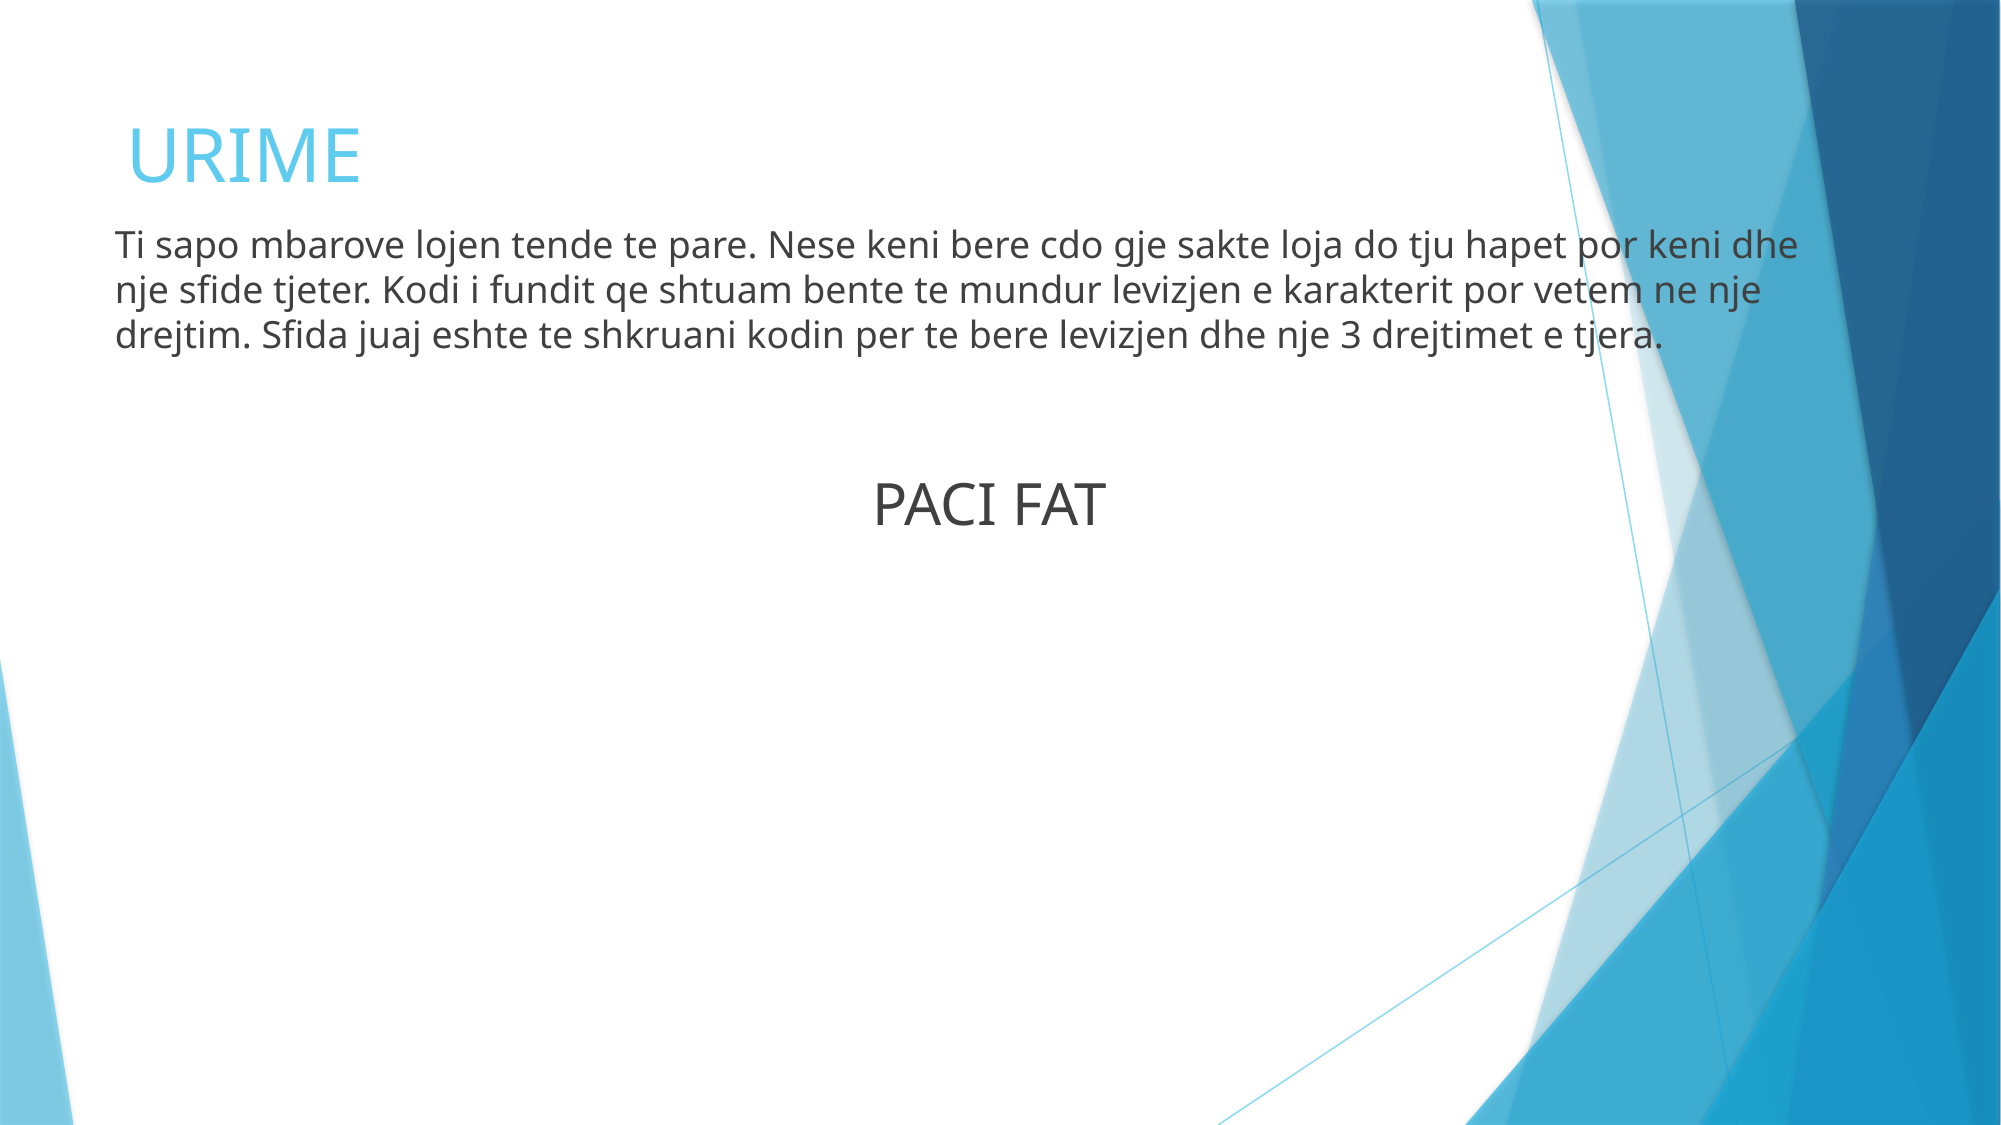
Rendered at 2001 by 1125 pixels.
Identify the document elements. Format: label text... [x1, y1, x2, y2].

title URIME [111, 99, 1522, 213]
list Ti sapo mbarove lojen tende te pare. Nese keni bere cdo gje sakte loja do tju hapet por keni dhe nje sfide tjeter. Kodi i fundit qe shtuam bente te mundur levizjen e karakterit por vetem ne nje drejtim. Sfida juaj eshte te shkruani kodin per te bere levizjen dhe nje 3 drejtimet e tjera. PACI FAT [99, 213, 1879, 956]
